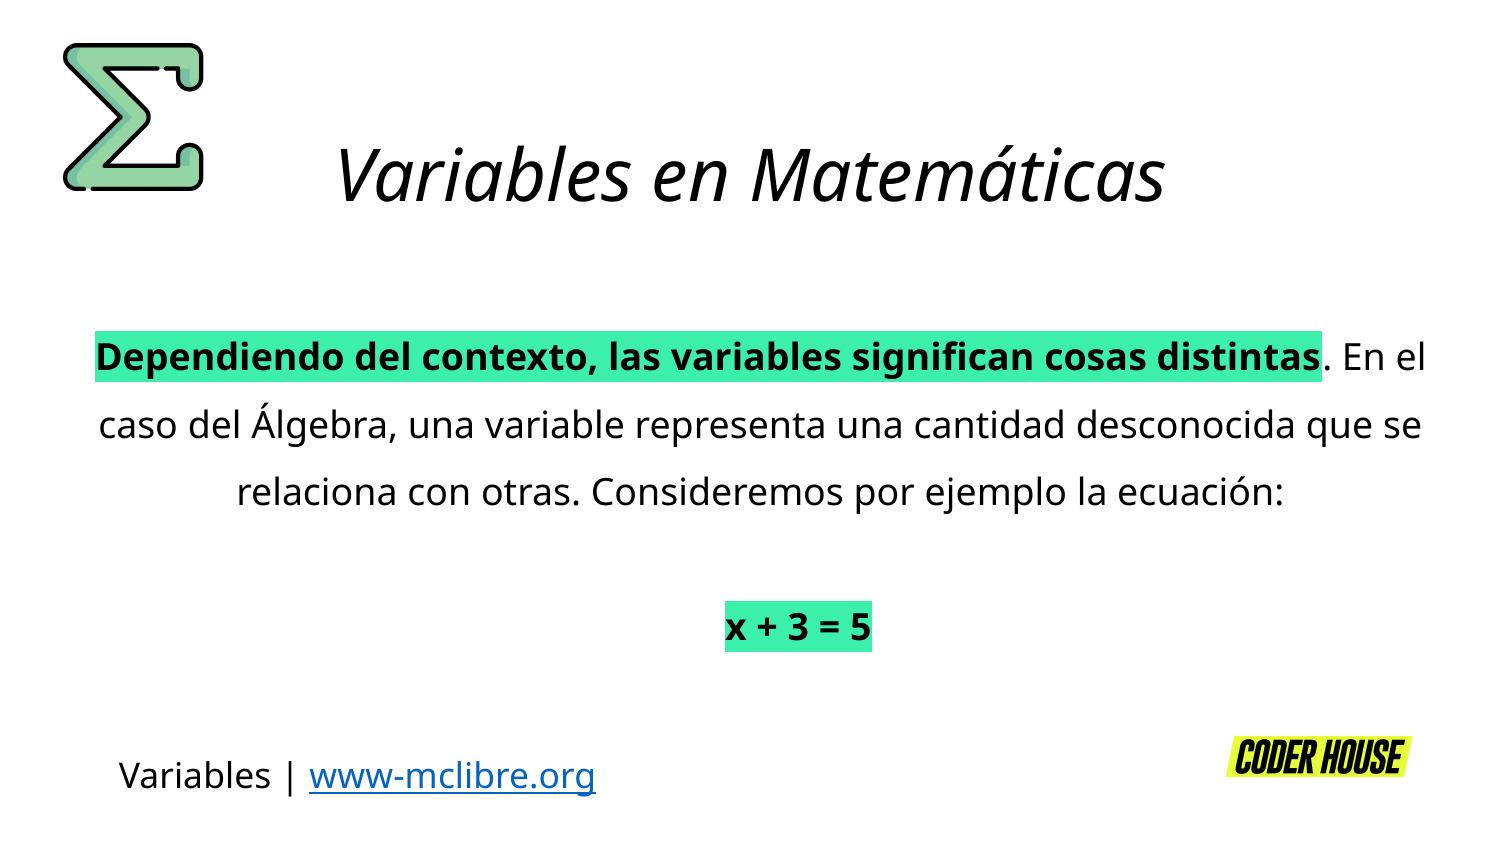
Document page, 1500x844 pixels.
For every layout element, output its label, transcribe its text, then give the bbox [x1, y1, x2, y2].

text_box Variables en Matemáticas [307, 91, 1215, 254]
text_box Dependiendo del contexto, las variables significan cosas distintas. En el caso del Álgebra, una variable representa una cantidad desconocida que se relaciona con otras. Consideremos por ejemplo la ecuación: x + 3 = 5 [77, 297, 1444, 729]
picture [1221, 728, 1417, 784]
text_box Variables | www-mclibre.org [103, 738, 681, 817]
picture [59, 42, 207, 191]
